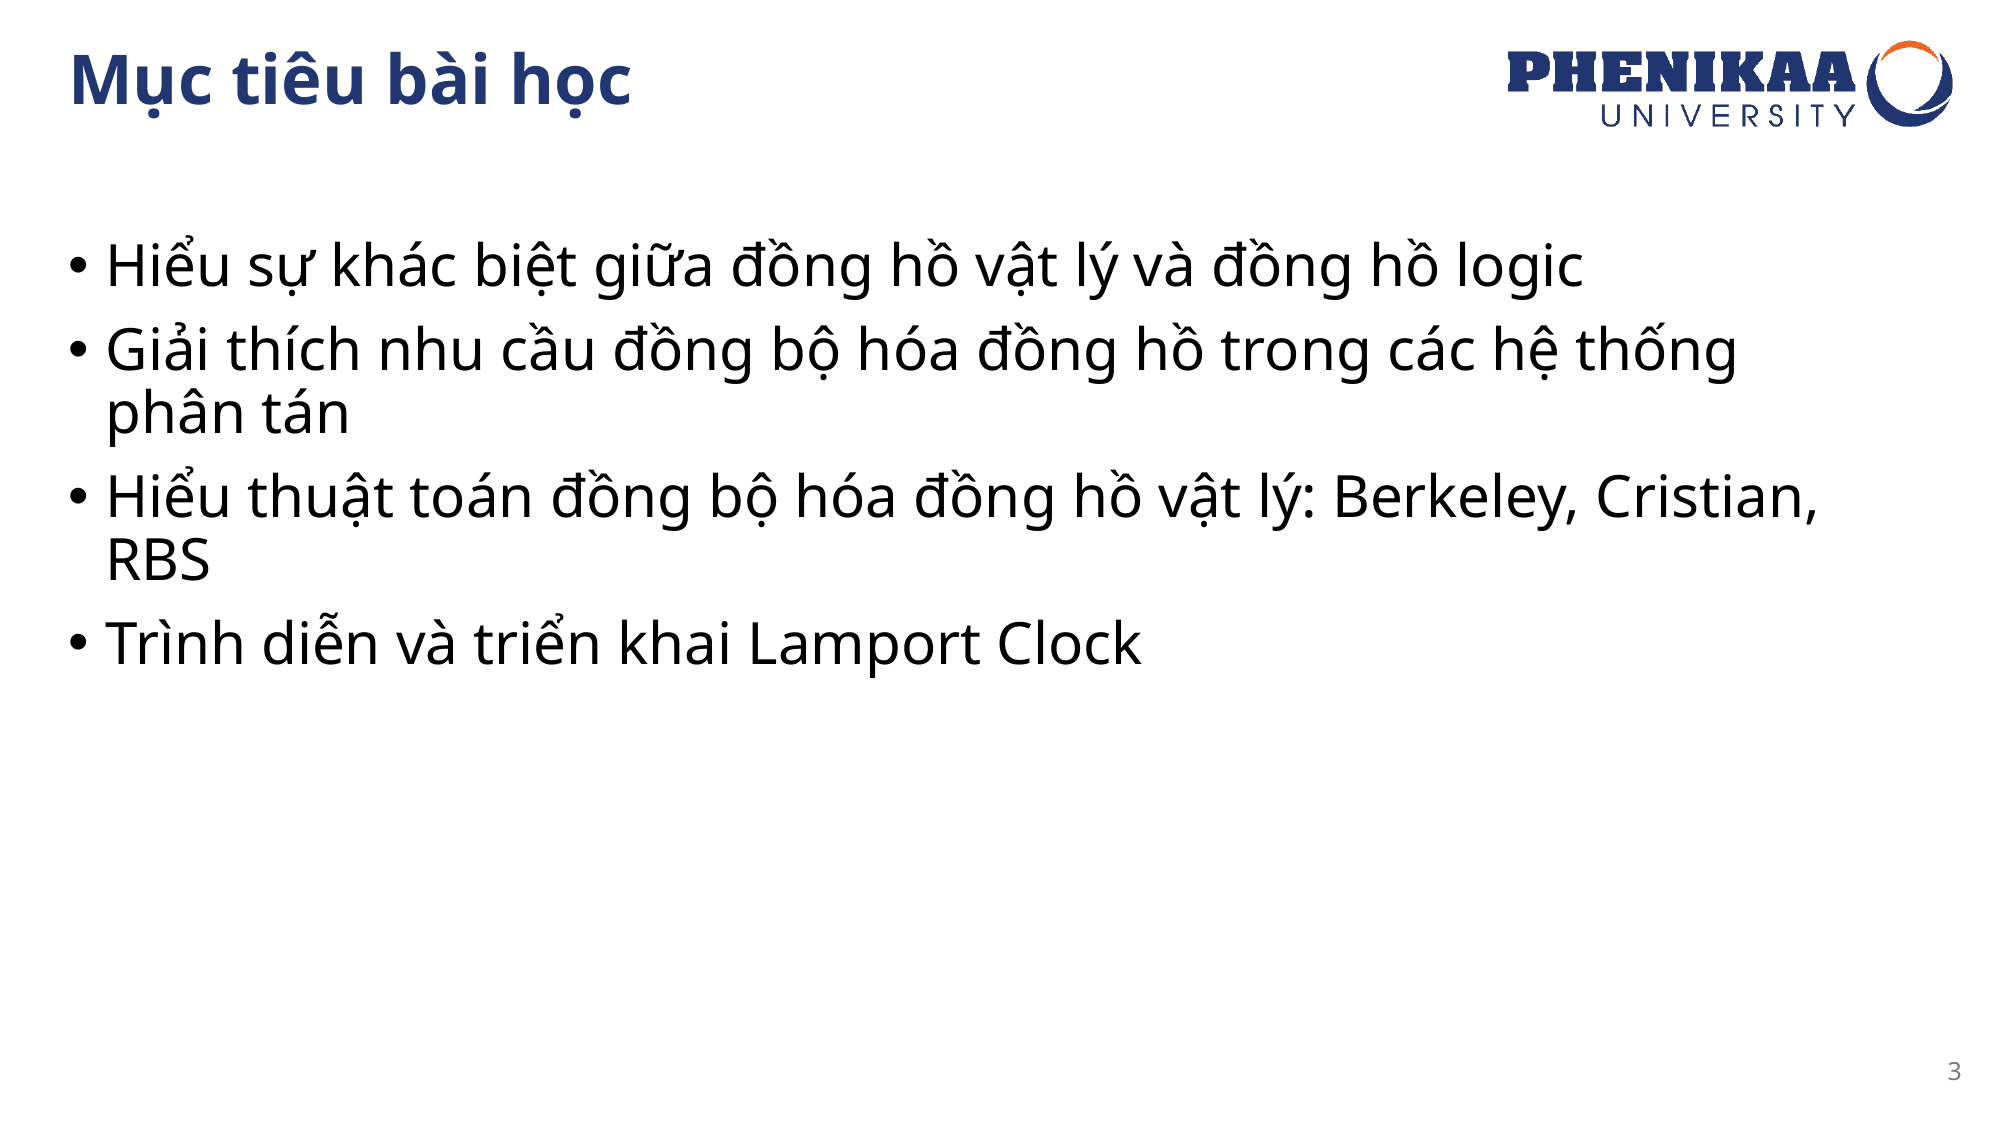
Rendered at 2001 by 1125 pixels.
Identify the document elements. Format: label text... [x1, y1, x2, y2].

title Mục tiêu bài học [53, 37, 1376, 128]
picture [1505, 38, 1955, 129]
list Hiểu sự khác biệt giữa đồng hồ vật lý và đồng hồ logic Giải thích nhu cầu đồng bộ hóa đồng hồ trong các hệ thống phân tán Hiểu thuật toán đồng bộ hóa đồng hồ vật lý: Berkeley, Cristian, RBS Trình diễn và triển khai Lamport Clock [53, 229, 1908, 969]
slide_number 3 [1526, 1042, 1977, 1103]
